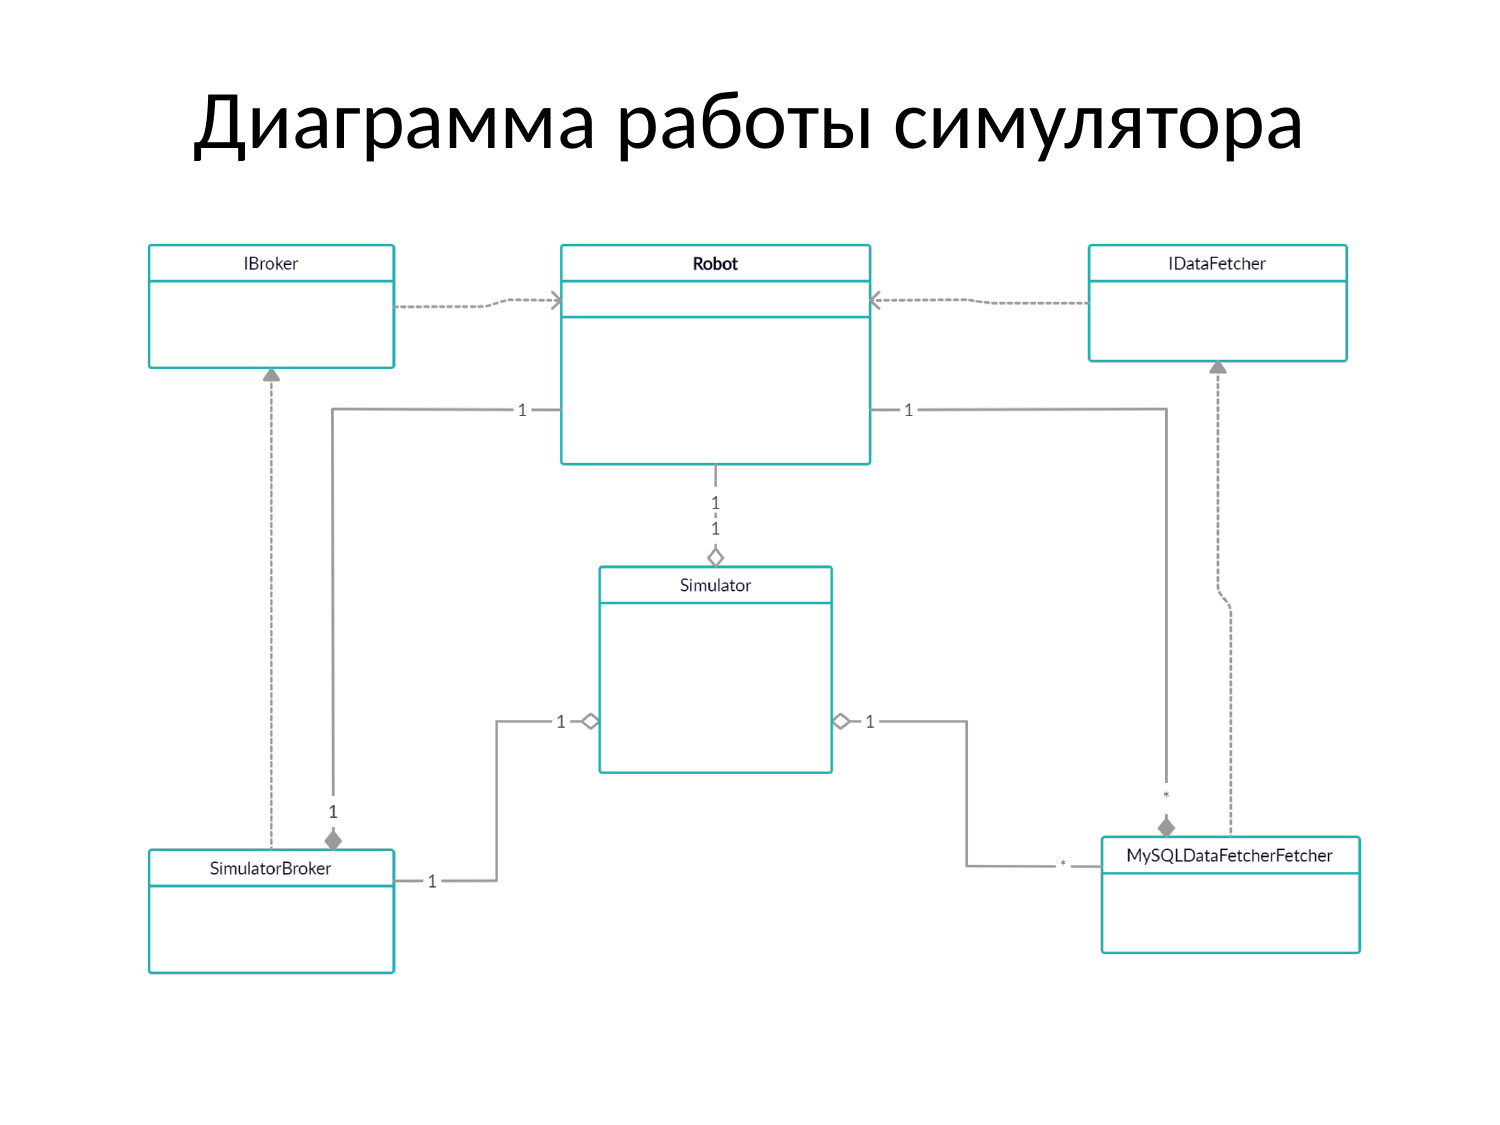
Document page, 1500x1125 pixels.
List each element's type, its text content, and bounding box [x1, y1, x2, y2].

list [123, 219, 1372, 1024]
title Диаграмма работы симулятора [75, 45, 1425, 185]
